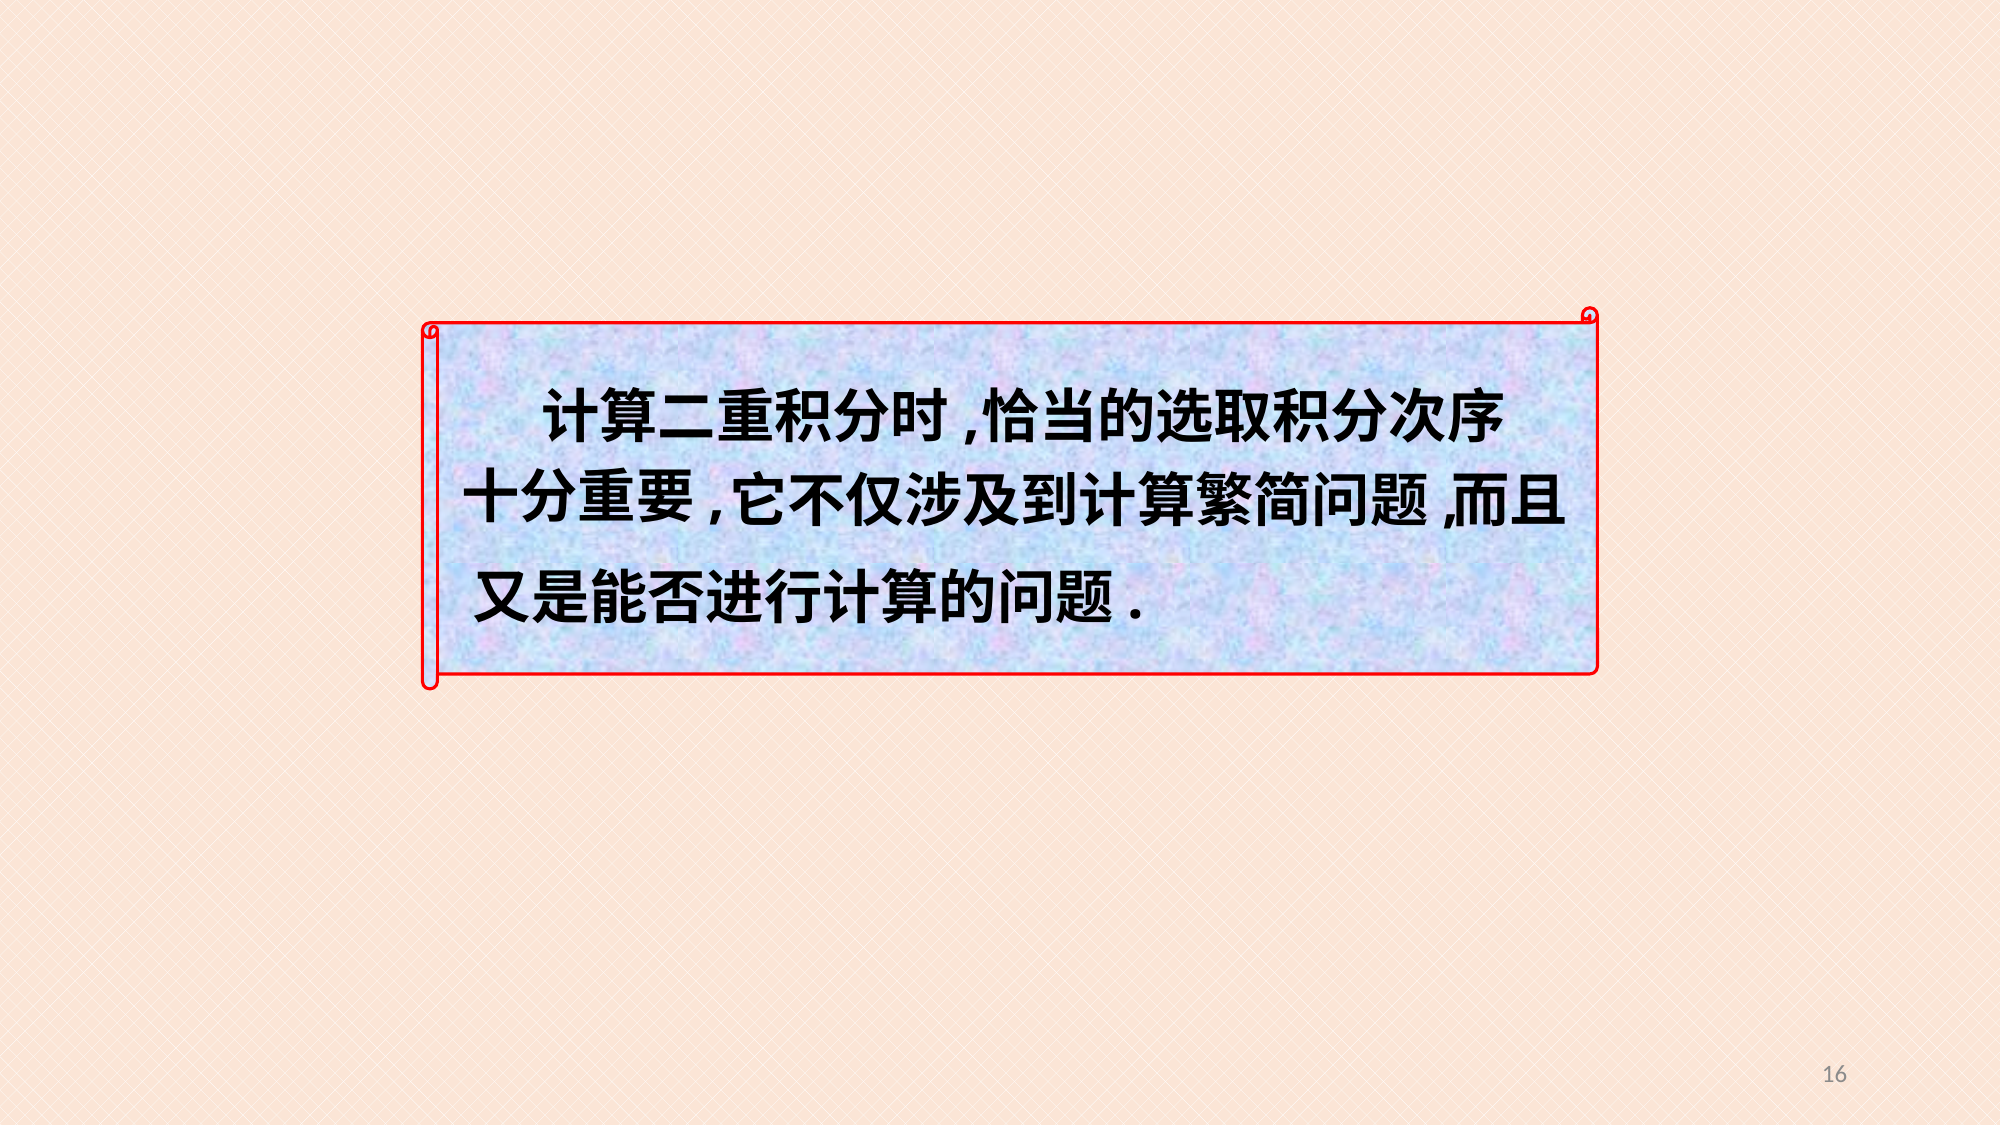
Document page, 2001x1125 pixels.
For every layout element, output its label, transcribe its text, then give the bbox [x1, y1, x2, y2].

text_box 而且 [1436, 455, 1598, 541]
text_box 十分重要, [446, 452, 740, 537]
text_box 又是能否进行计算的问题. [458, 537, 1534, 638]
slide_number 16 [1412, 1042, 1863, 1103]
text_box 计算二重积分时, [526, 371, 966, 455]
text_box 它不仅涉及到计算繁简问题, [714, 455, 1436, 541]
text_box [422, 307, 1598, 689]
text_box 恰当的选取积分次序 [966, 371, 1554, 455]
